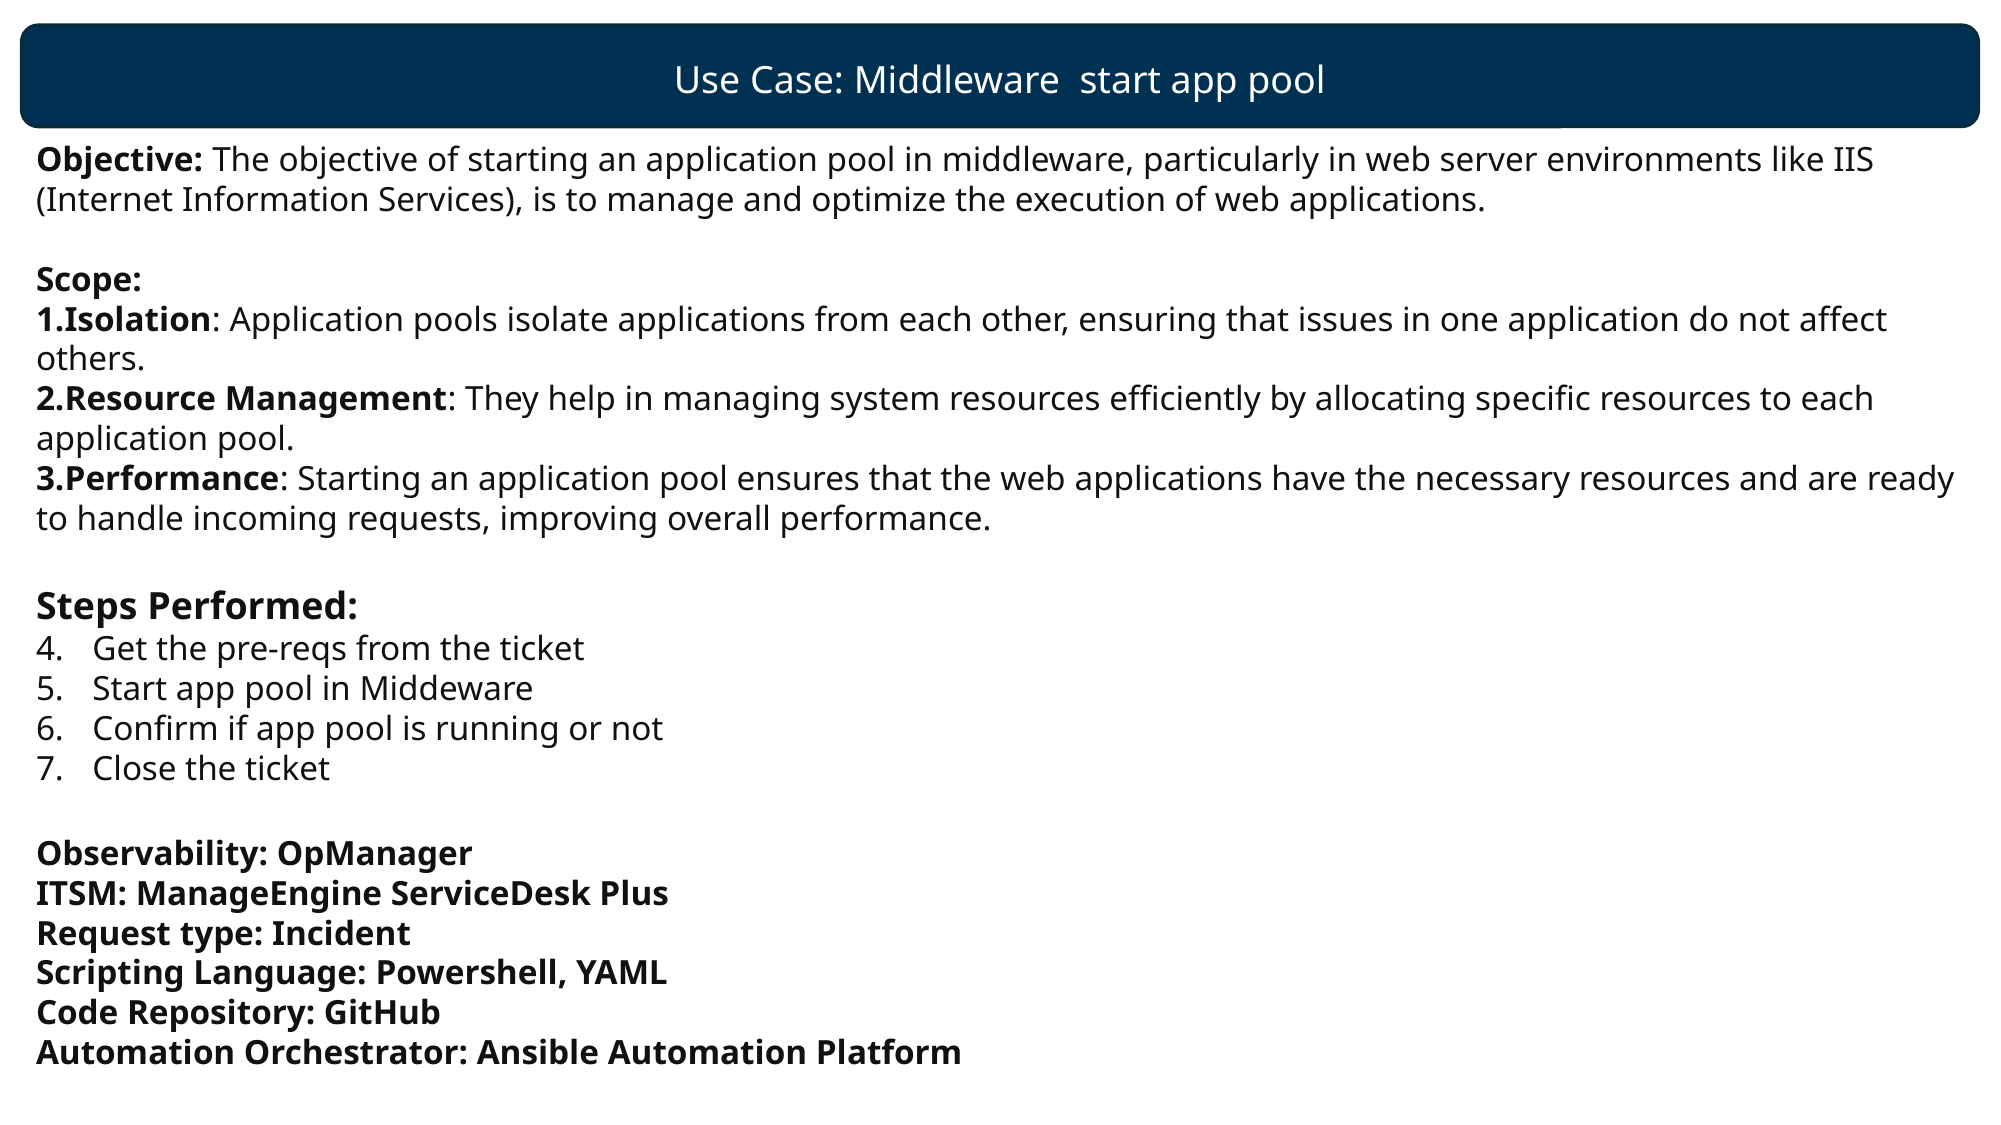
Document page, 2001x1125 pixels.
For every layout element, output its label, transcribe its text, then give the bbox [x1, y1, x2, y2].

text_box Objective: The objective of starting an application pool in middleware, particularly in web server environments like IIS (Internet Information Services), is to manage and optimize the execution of web applications. Scope: Isolation: Application pools isolate applications from each other, ensuring that issues in one application do not affect others. Resource Management: They help in managing system resources efficiently by allocating specific resources to each application pool. Performance: Starting an application pool ensures that the web applications have the necessary resources and are ready to handle incoming requests, improving overall performance. Steps Performed: Get the pre-reqs from the ticket Start app pool in Middeware Confirm if app pool is running or not Close the ticket Observability: OpManager ITSM: ManageEngine ServiceDesk Plus Request type: Incident Scripting Language: Powershell, YAML Code Repository: GitHub Automation Orchestrator: Ansible Automation Platform [21, 130, 2000, 1079]
text_box Use Case: Middleware start app pool [19, 23, 1981, 129]
